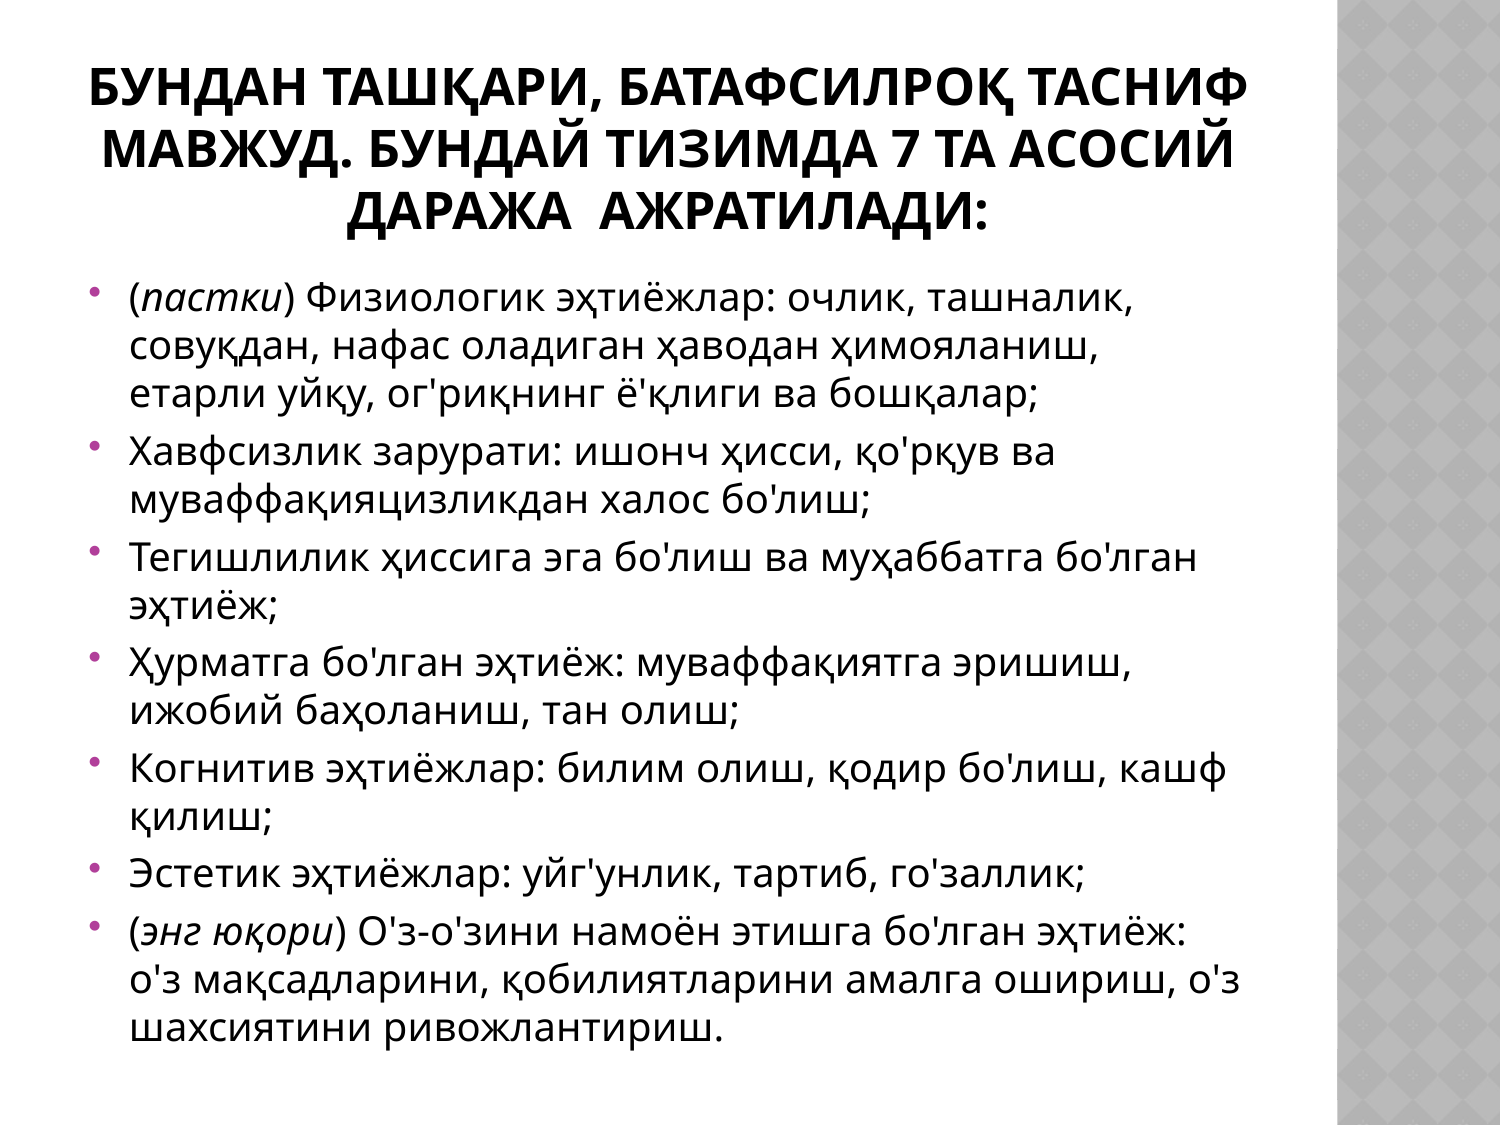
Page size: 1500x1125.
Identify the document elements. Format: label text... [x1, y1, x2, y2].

title Бундан ташқари, батафсилроқ тасниф мавжуд. Бундай тизимда 7 та асосий даража ажратилади: [75, 52, 1263, 240]
list (пастки) Физиологик эҳтиёжлар: очлик, ташналик, совуқдан, нафас оладиган ҳаводан ҳимояланиш, етарли уйқу, ог'риқнинг ё'қлиги ва бошқалар; Хавфсизлик зарурати: ишонч ҳисси, қо'рқув ва муваффақияцизликдан халос бо'лиш; Тегишлилик ҳиссига эга бо'лиш ва муҳаббатга бо'лган эҳтиёж; Ҳурматга бо'лган эҳтиёж: муваффақиятга эришиш, ижобий баҳоланиш, тан олиш; Когнитив эҳтиёжлар: билим олиш, қодир бо'лиш, кашф қилиш; Эстетик эҳтиёжлар: уйг'унлик, тартиб, го'заллик; (энг юқори) О'з-о'зини намоён этишга бо'лган эҳтиёж: о'з мақсадларини, қобилиятларини амалга ошириш, о'з шахсиятини ривожлантириш. [75, 264, 1263, 1059]
